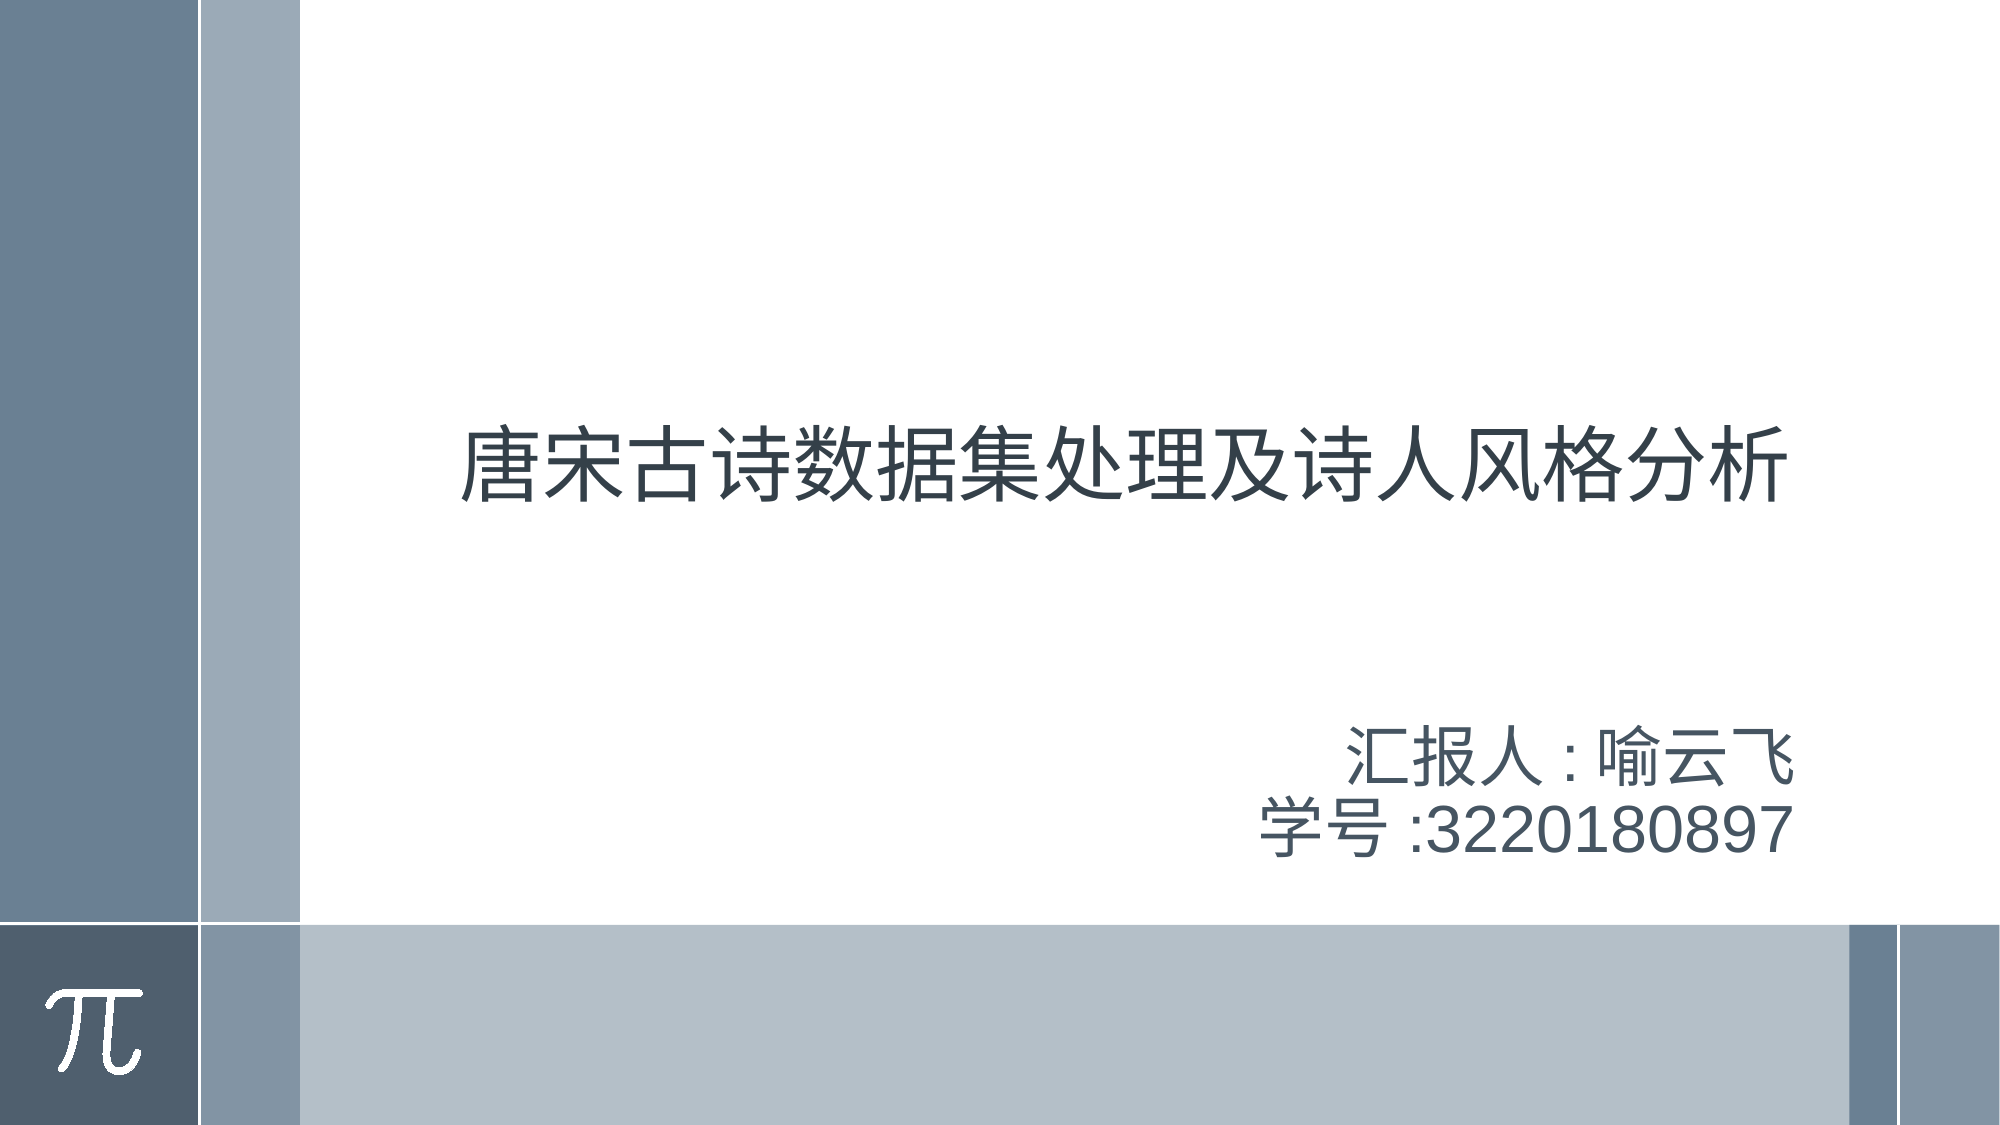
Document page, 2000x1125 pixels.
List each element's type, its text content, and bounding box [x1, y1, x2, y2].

title 唐宋古诗数据集处理及诗人风格分析 [444, 338, 1811, 522]
subtitle 汇报人:喻云飞 学号:3220180897 [577, 716, 1811, 900]
